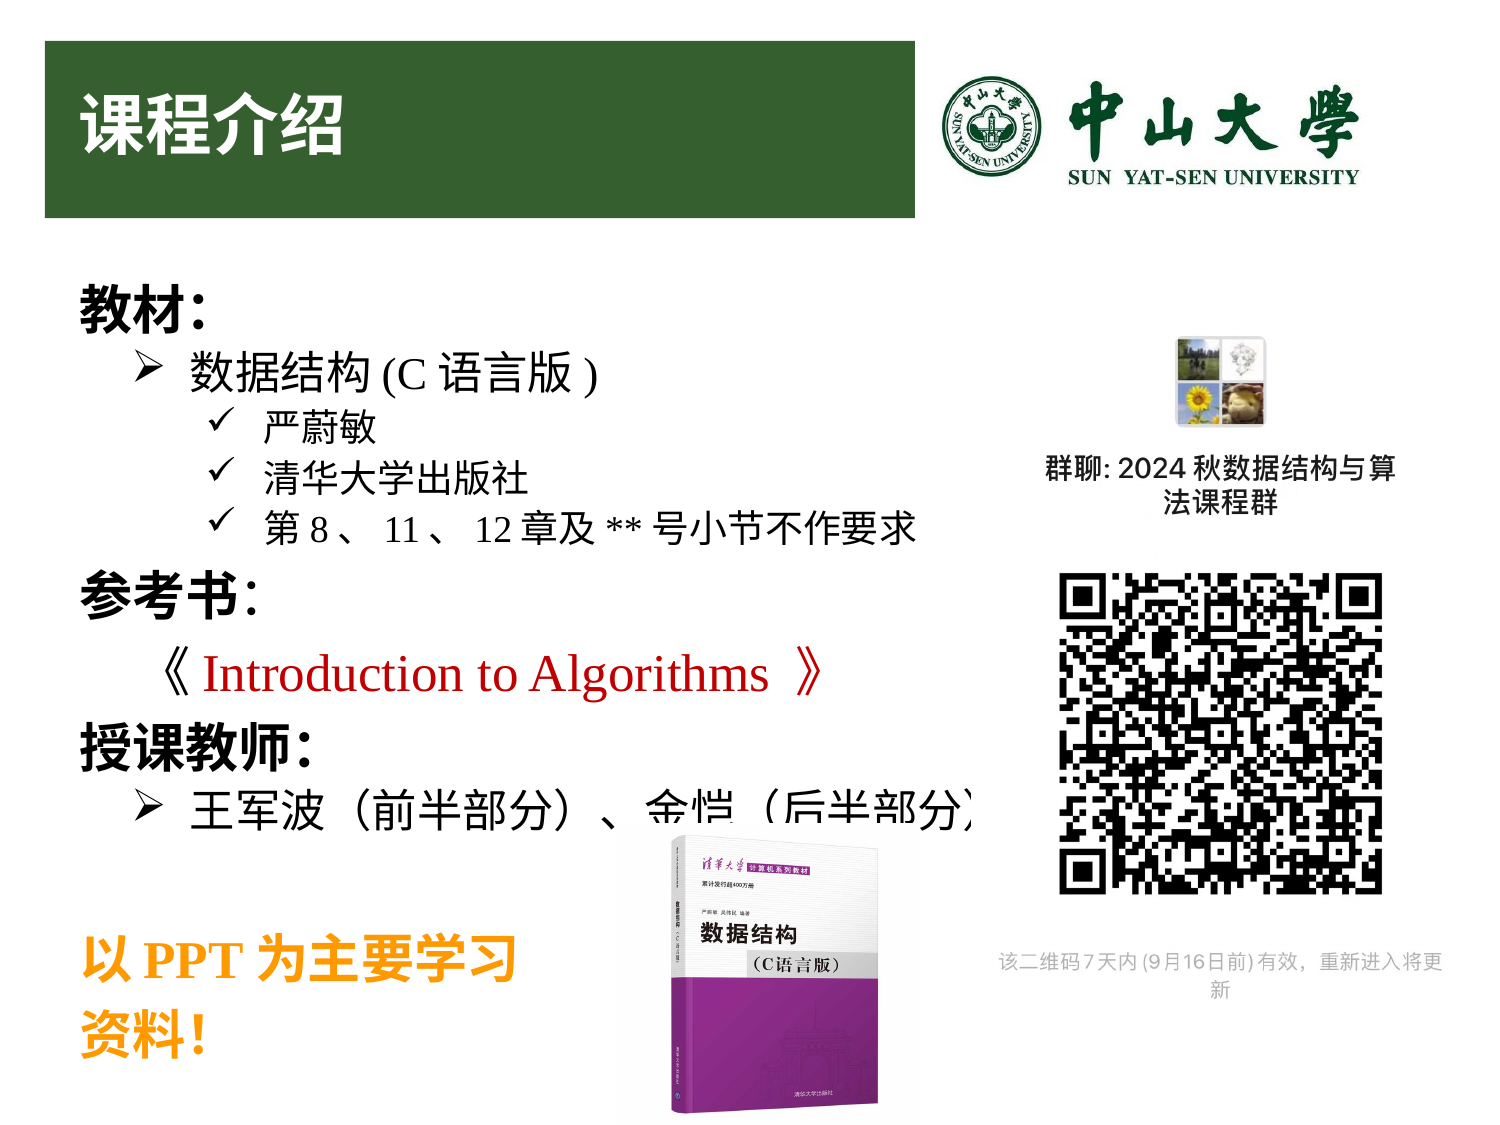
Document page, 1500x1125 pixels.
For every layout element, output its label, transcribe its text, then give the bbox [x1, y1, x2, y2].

text_box 课程介绍 [64, 75, 486, 171]
text_box 教材： 数据结构(C语言版) 严蔚敏 清华大学出版社 第8、11、12章及**号小节不作要求 参考书： 《Introduction to Algorithms 》 授课教师： 王军波（前半部分）、金恺（后半部分） 以PPT为主要学习 资料！ [64, 276, 1444, 1078]
picture [971, 267, 1470, 1070]
picture [615, 823, 918, 1125]
picture [915, 0, 1413, 228]
